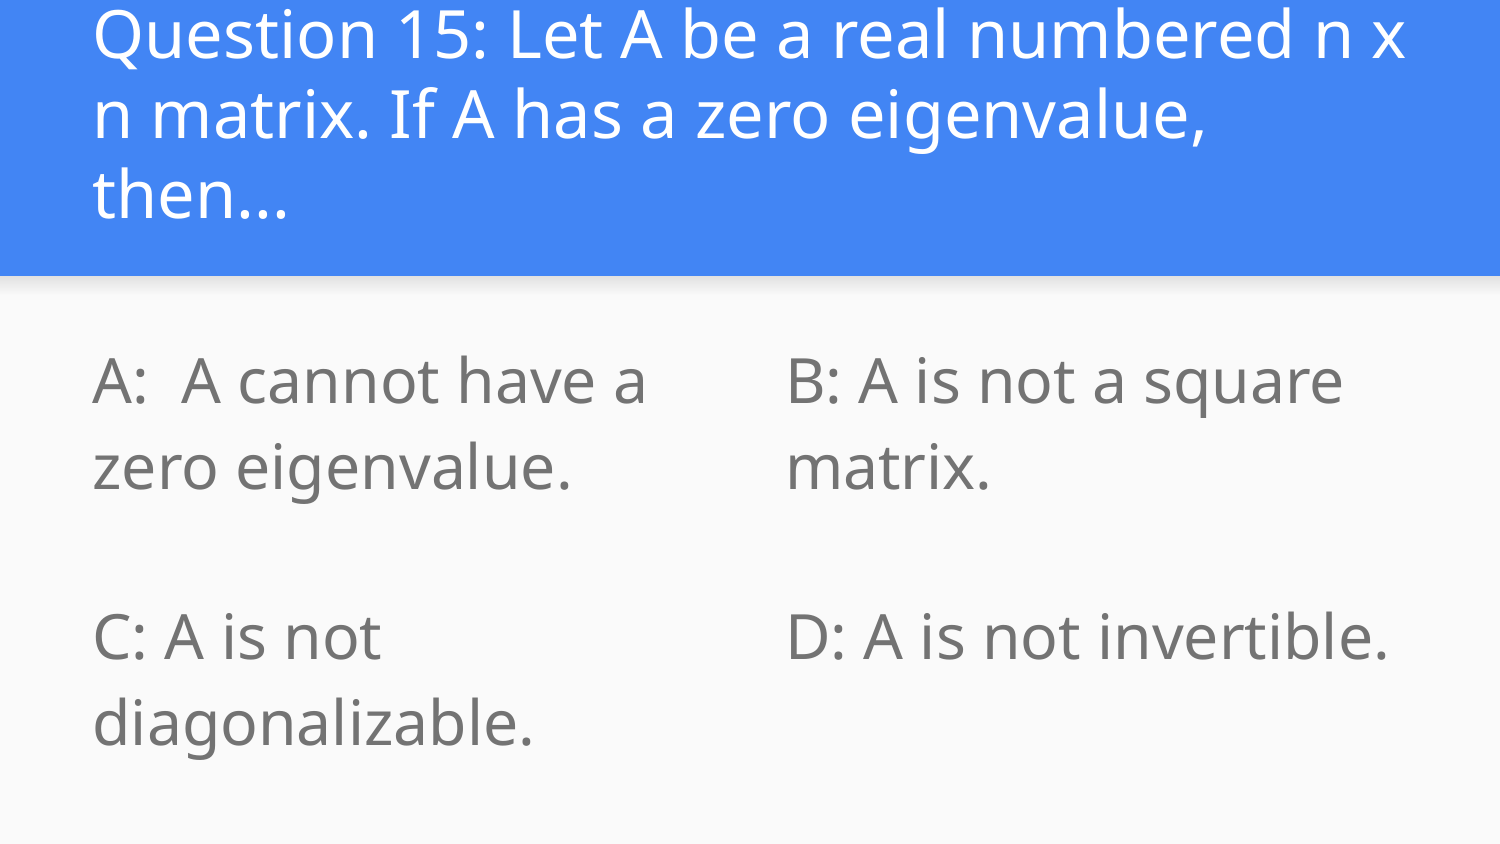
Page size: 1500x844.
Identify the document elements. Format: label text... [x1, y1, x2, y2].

list A: A cannot have a zero eigenvalue. [77, 314, 734, 518]
list B: A is not a square matrix. [770, 314, 1427, 518]
list D: A is not invertible. [770, 570, 1427, 774]
title Question 15: Let A be a real numbered n x n matrix. If A has a zero eigenvalue, then... [77, 121, 1427, 248]
list C: A is not diagonalizable. [77, 570, 734, 774]
